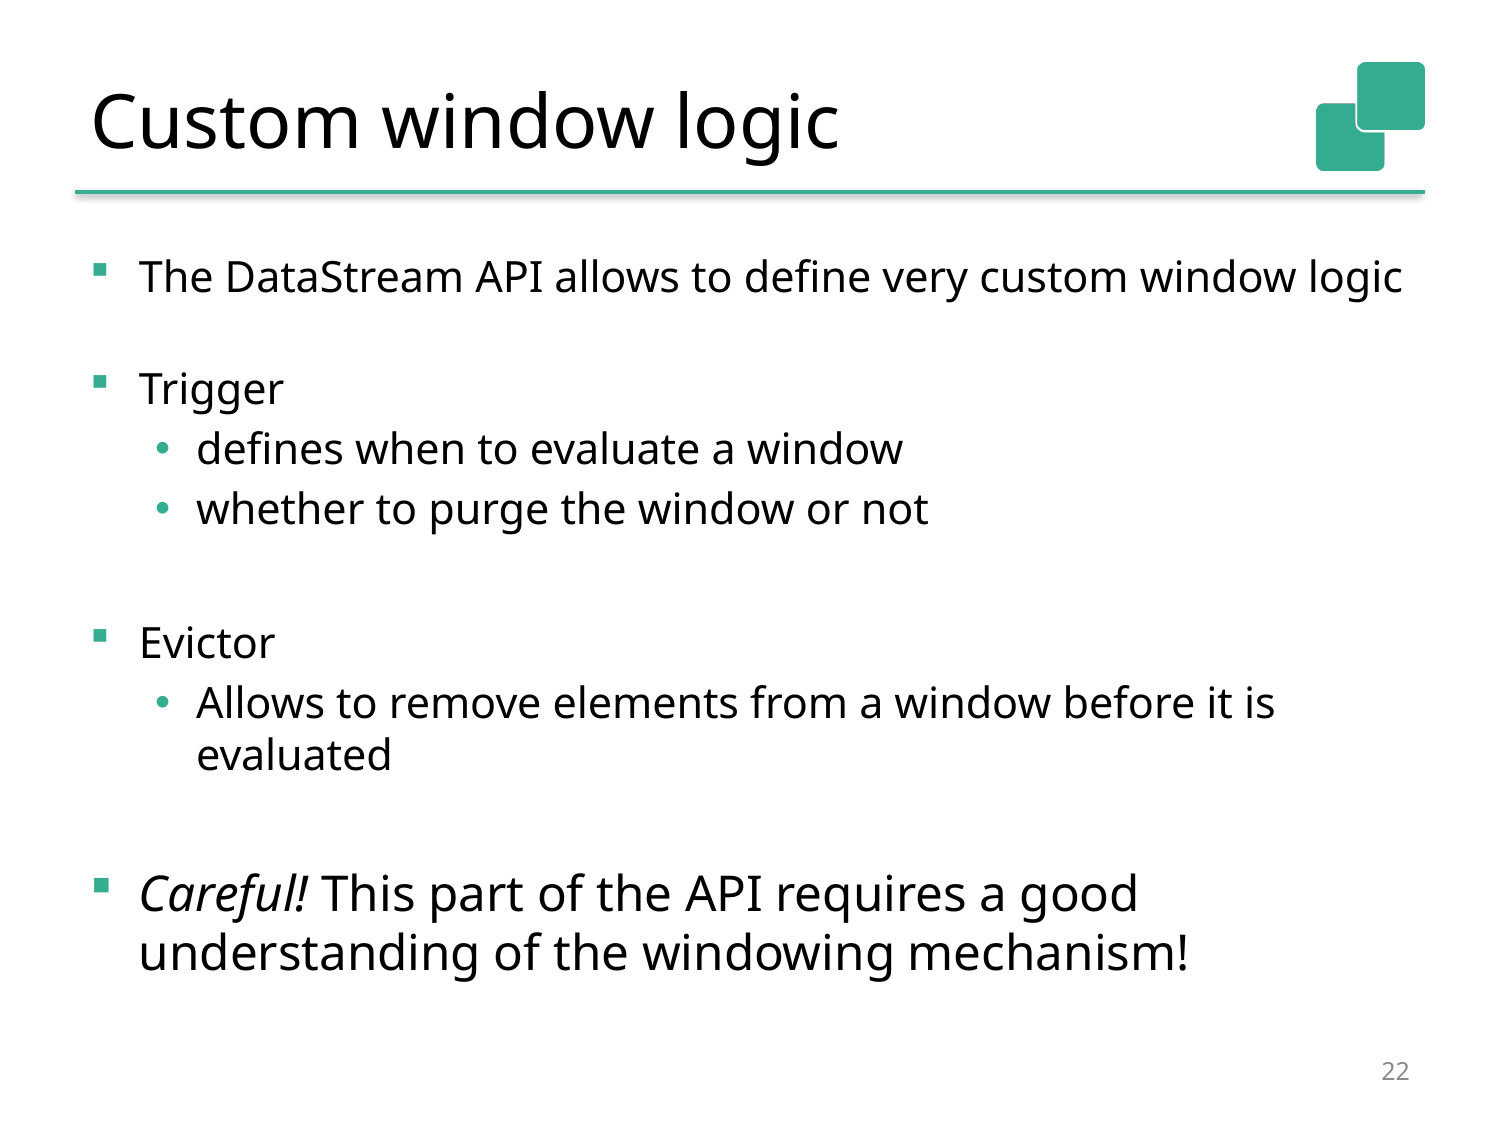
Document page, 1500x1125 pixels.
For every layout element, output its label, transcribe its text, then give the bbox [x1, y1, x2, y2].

slide_number 22 [1074, 1042, 1425, 1103]
picture [1316, 62, 1425, 171]
list The DataStream API allows to define very custom window logic Trigger defines when to evaluate a window whether to purge the window or not Evictor Allows to remove elements from a window before it is evaluated Careful! This part of the API requires a good understanding of the windowing mechanism! [75, 241, 1425, 1005]
title Custom window logic [75, 45, 1302, 193]
